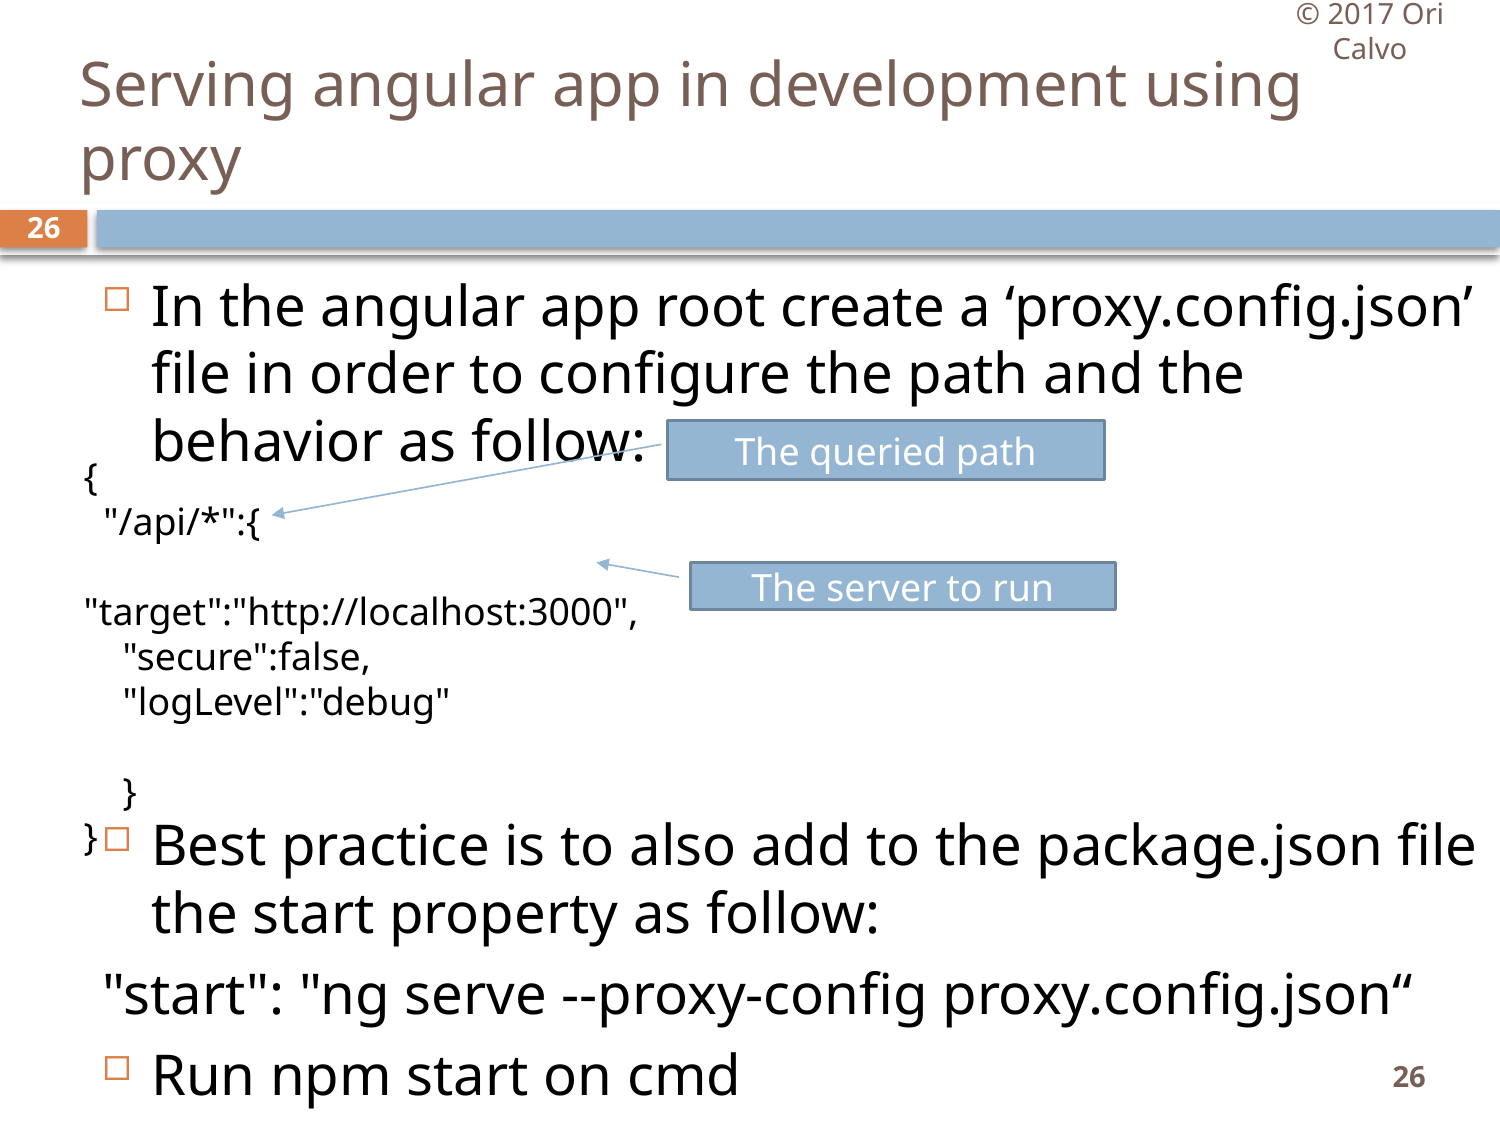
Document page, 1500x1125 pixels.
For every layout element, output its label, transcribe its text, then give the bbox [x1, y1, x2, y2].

footer © 2017 Ori Calvo [1240, 0, 1500, 60]
list In the angular app root create a ‘proxy.config.json’ file in order to configure the path and the behavior as follow: Best practice is to also add to the package.json file the start property as follow: "start": "ng serve --proxy-config proxy.config.json“ Run npm start on cmd [87, 262, 1500, 1125]
slide_number 26 [0, 208, 88, 249]
title Serving angular app in development using proxy [64, 37, 1438, 200]
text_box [271, 444, 662, 516]
text_box The server to run [689, 561, 1117, 611]
text_box The queried path [666, 419, 1106, 481]
text_box { "/api/*":{ "target":"http://localhost:3000", "secure":false, "logLevel":"debug" } } [69, 445, 668, 866]
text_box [596, 562, 680, 578]
